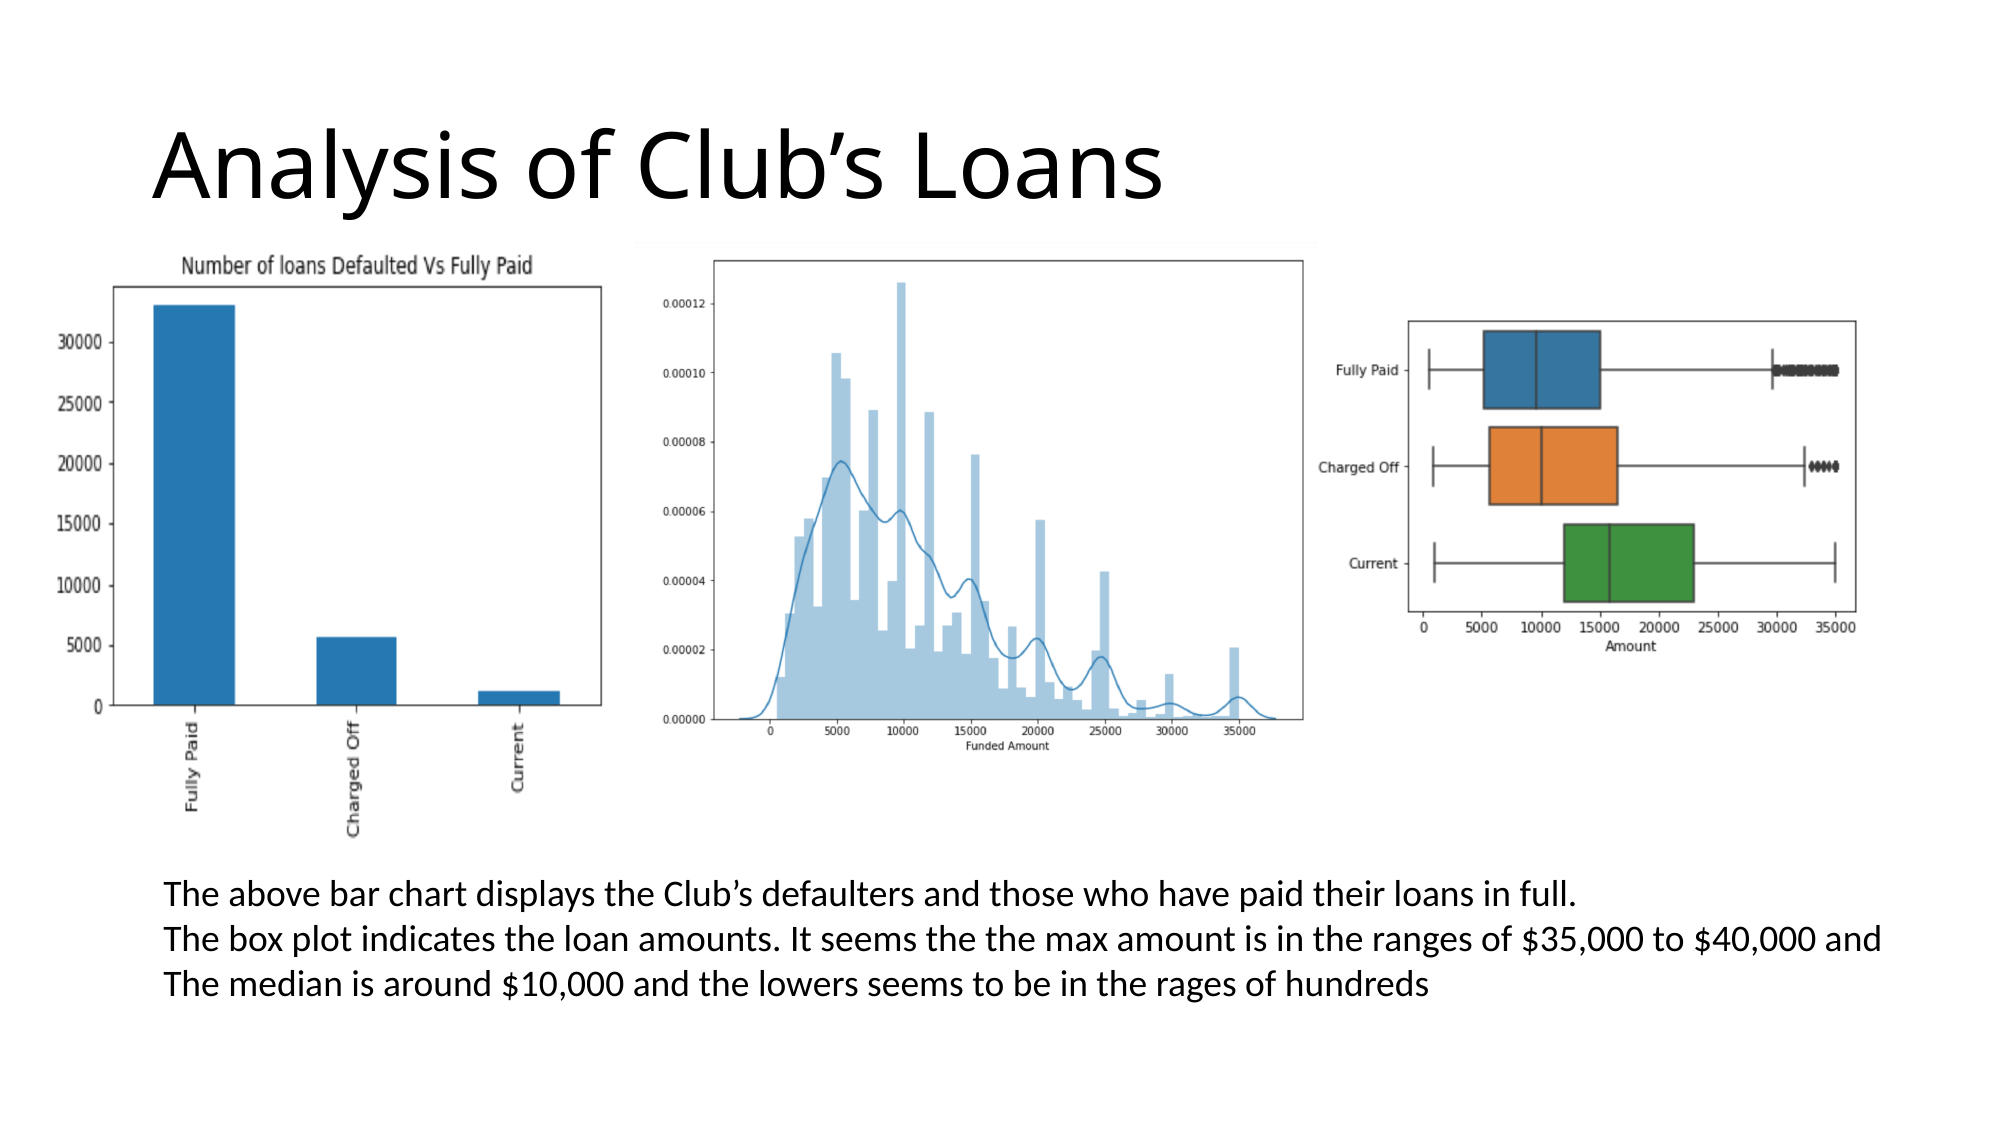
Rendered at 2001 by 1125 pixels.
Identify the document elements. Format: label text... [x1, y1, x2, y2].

picture [634, 241, 1887, 759]
title Analysis of Club’s Loans [137, 59, 1863, 278]
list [44, 233, 635, 843]
text_box The above bar chart displays the Club’s defaulters and those who have paid their loans in full. The box plot indicates the loan amounts. It seems the the max amount is in the ranges of $35,000 to $40,000 and The median is around $10,000 and the lowers seems to be in the rages of hundreds [148, 861, 1900, 1012]
